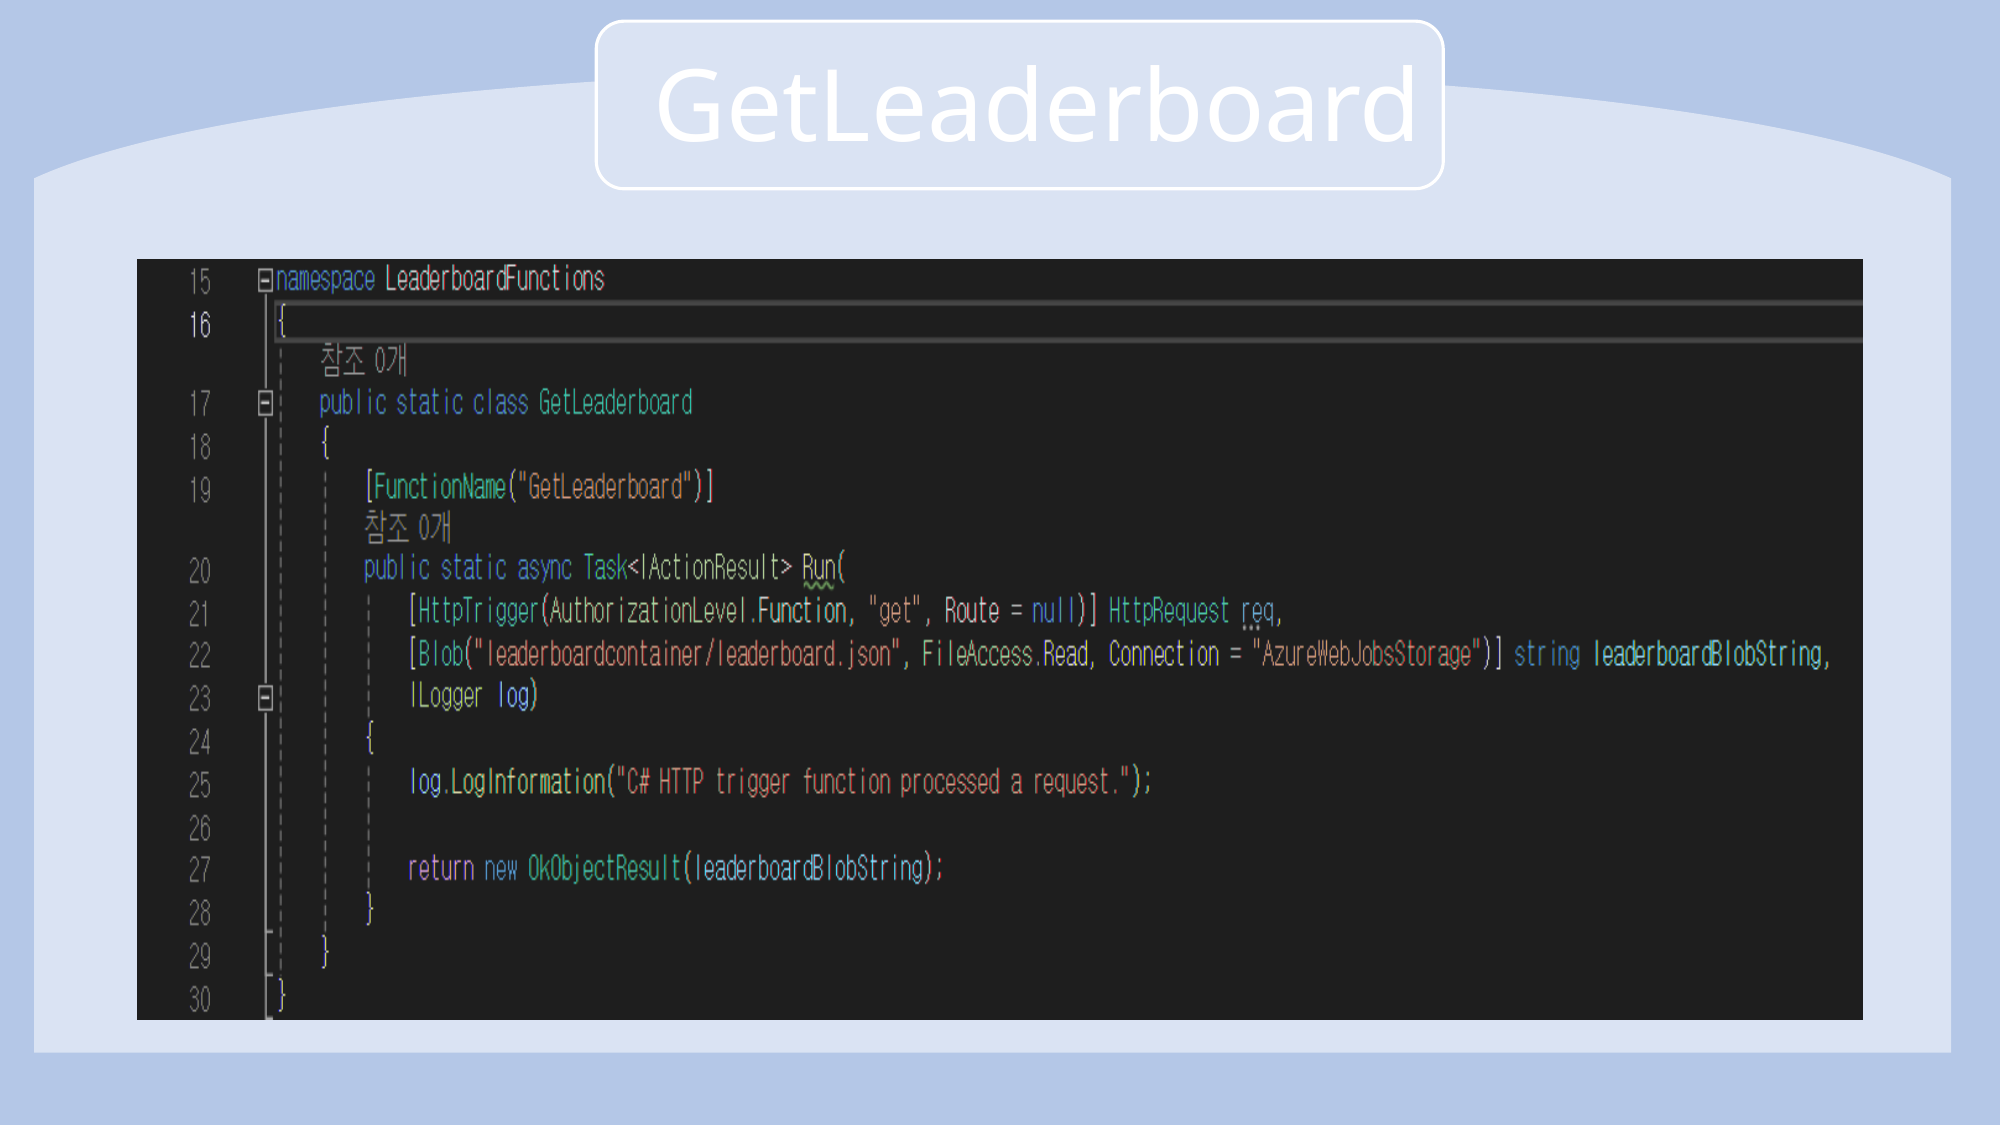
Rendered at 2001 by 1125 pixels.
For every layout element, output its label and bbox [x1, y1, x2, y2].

text_box [0, 0, 2000, 1125]
list [137, 259, 1863, 1020]
